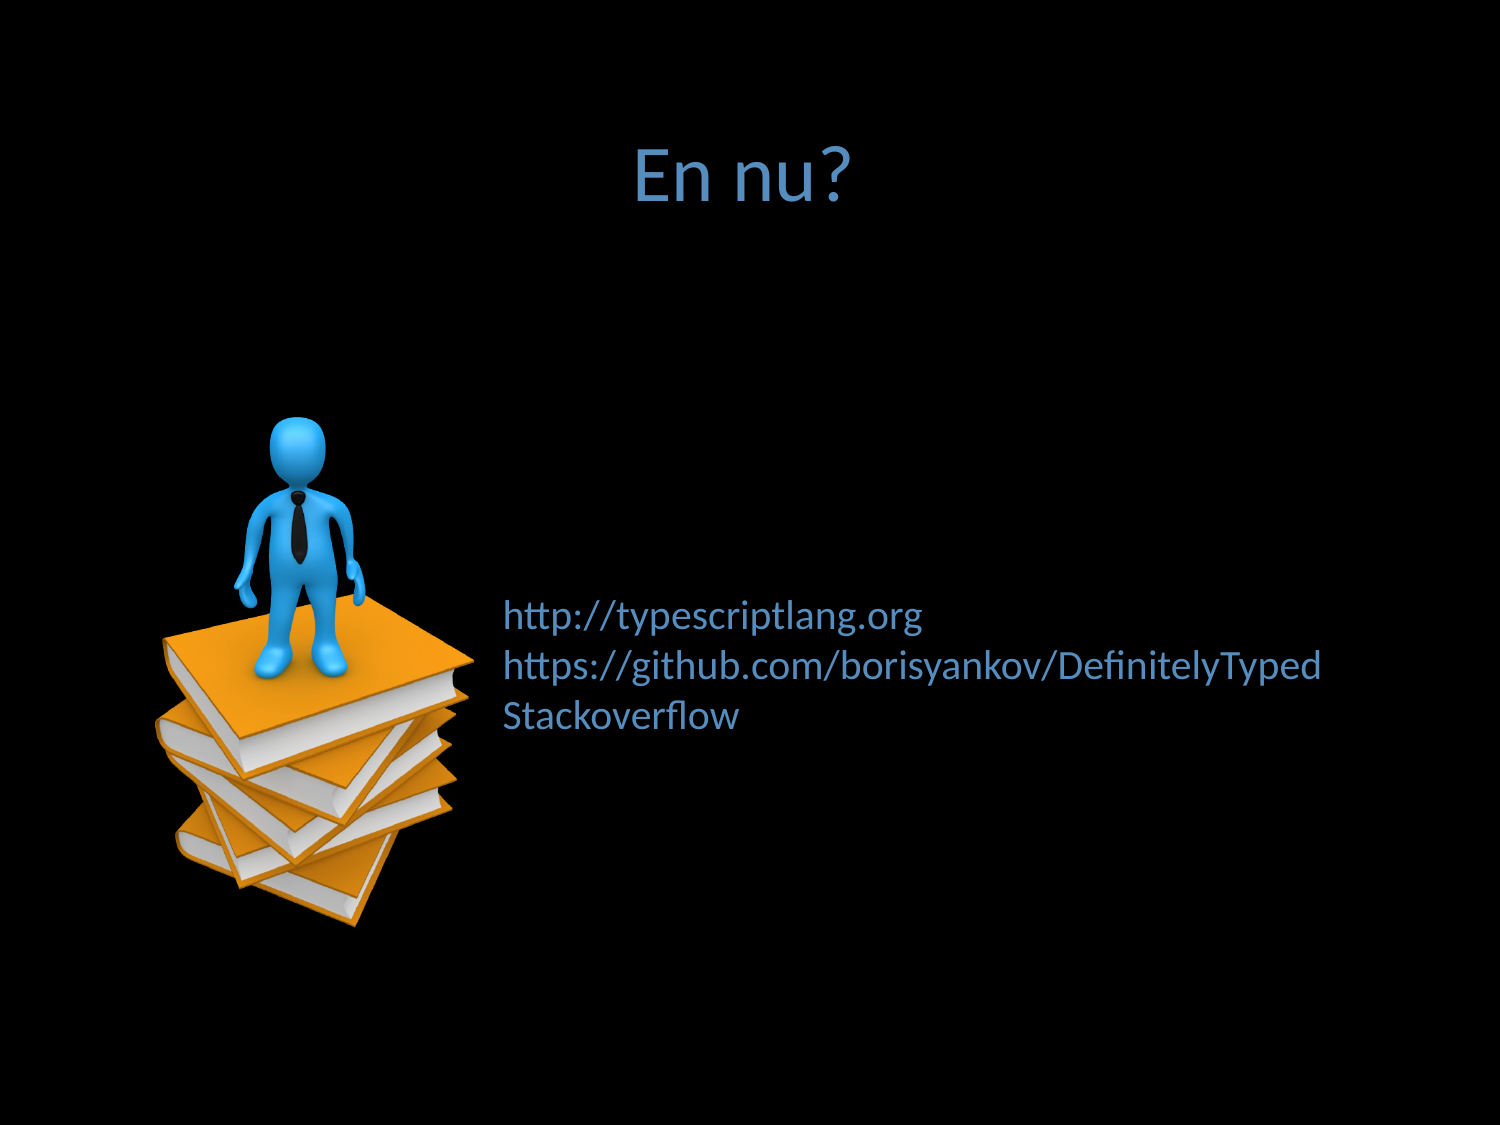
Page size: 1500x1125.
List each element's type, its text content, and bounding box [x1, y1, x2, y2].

text_box http://typescriptlang.org https://github.com/borisyankov/DefinitelyTyped Stackoverflow [487, 268, 1475, 1057]
text_box En nu? [37, 112, 1450, 225]
picture [112, 387, 526, 938]
